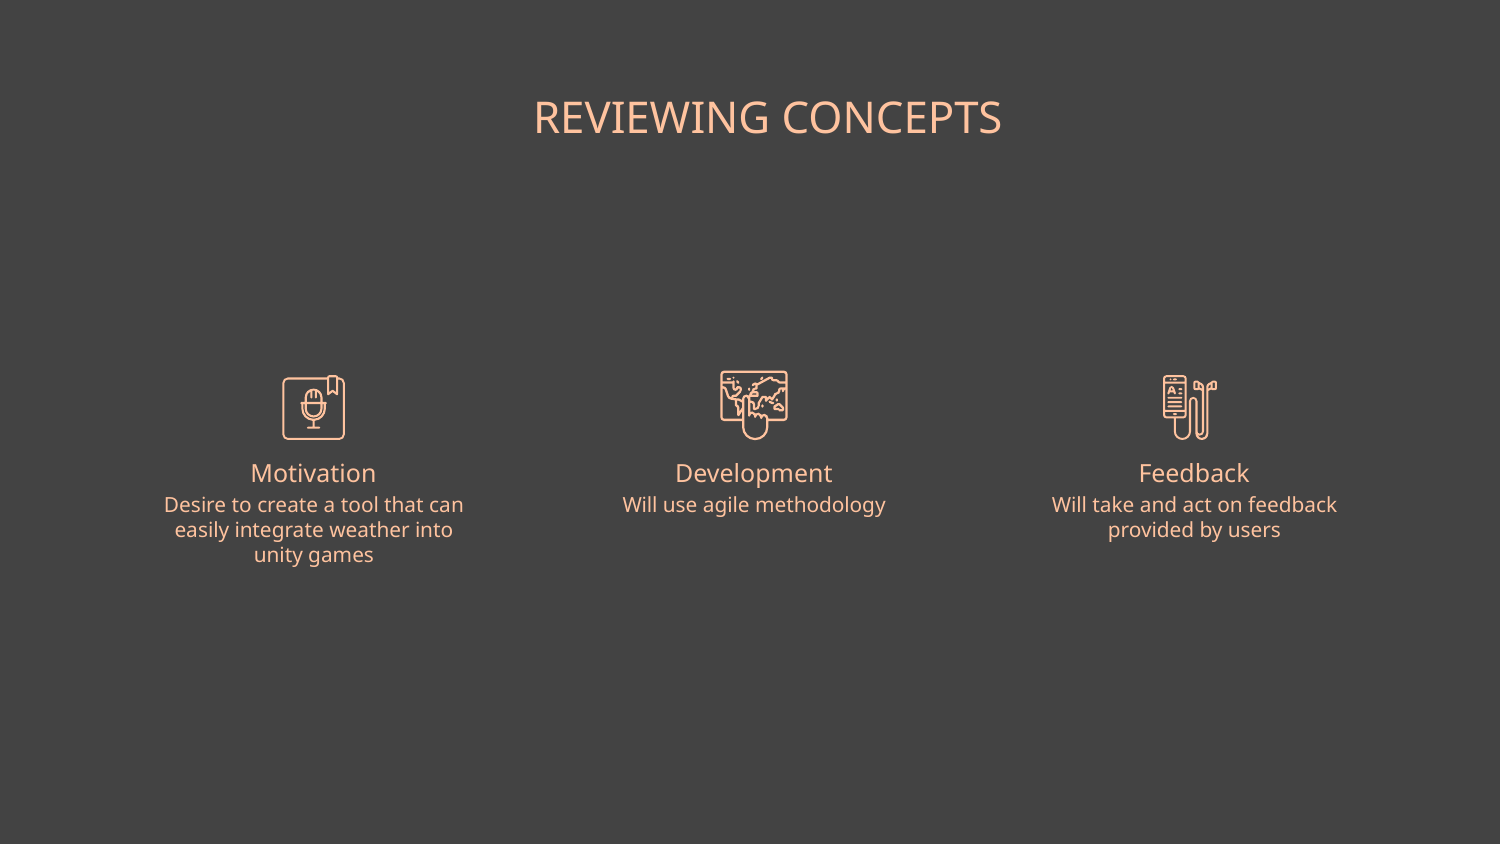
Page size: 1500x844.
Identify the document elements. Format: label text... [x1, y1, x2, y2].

title Motivation [162, 421, 465, 488]
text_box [720, 370, 788, 441]
title REVIEWING CONCEPTS [67, 76, 1469, 143]
title Development [603, 421, 906, 488]
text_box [282, 374, 346, 441]
subtitle Will use agile methodology [603, 491, 906, 549]
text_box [1162, 374, 1218, 441]
subtitle Desire to create a tool that can easily integrate weather into unity games [158, 491, 470, 549]
title Feedback [1043, 421, 1346, 488]
subtitle Will take and act on feedback provided by users [1043, 491, 1346, 549]
